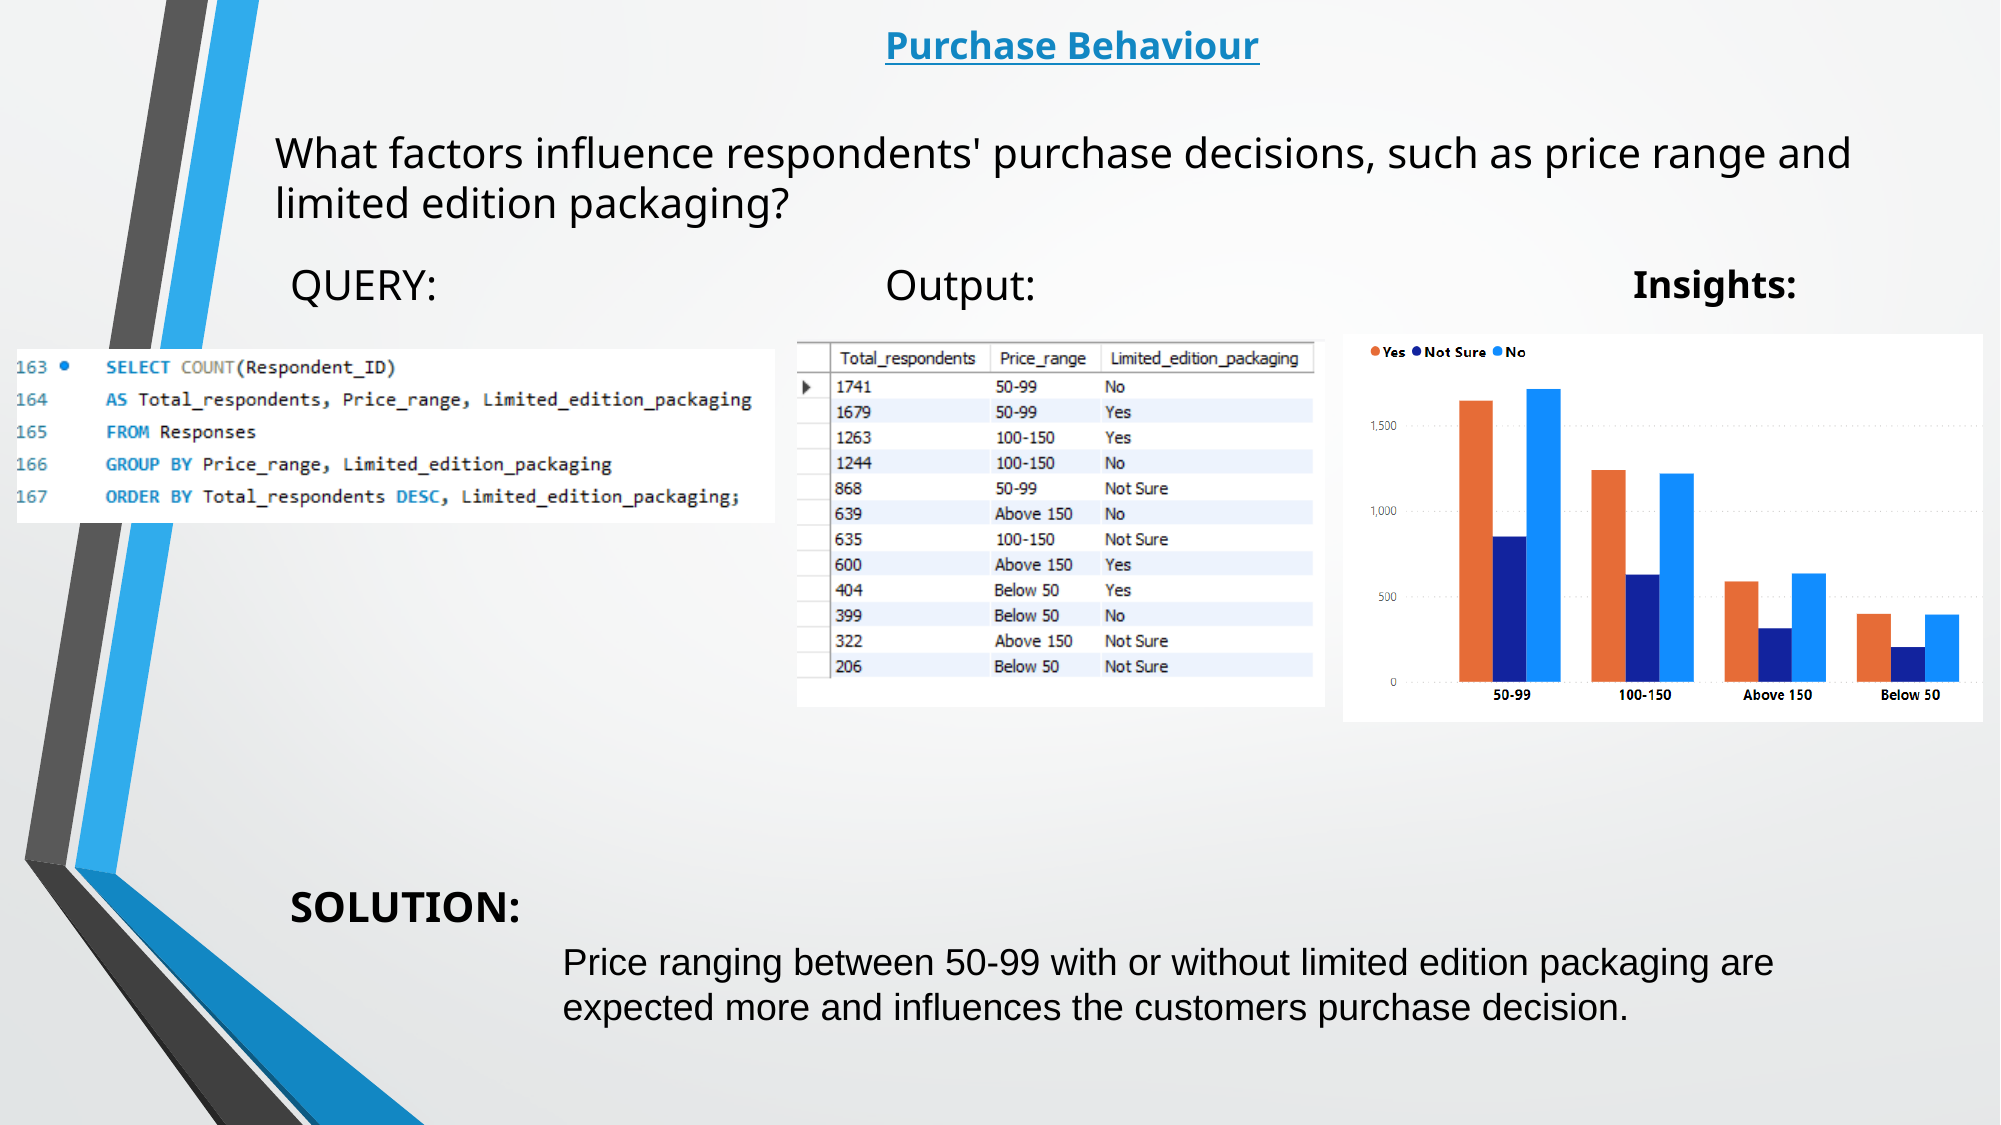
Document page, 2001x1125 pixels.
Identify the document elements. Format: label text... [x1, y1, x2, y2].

picture [17, 349, 775, 524]
picture [797, 338, 1326, 707]
text_box Insights: [1618, 253, 2000, 313]
text_box QUERY: [275, 251, 610, 316]
text_box Output: [870, 251, 1205, 316]
text_box Price ranging between 50-99 with or without limited edition packaging are expected more and influences the customers purchase decision. [547, 930, 1791, 1036]
text_box What factors influence respondents' purchase decisions, such as price range and limited edition packaging? [260, 118, 1972, 234]
text_box SOLUTION: [275, 873, 590, 939]
picture [1343, 334, 1983, 722]
text_box Purchase Behaviour [870, 14, 1282, 75]
